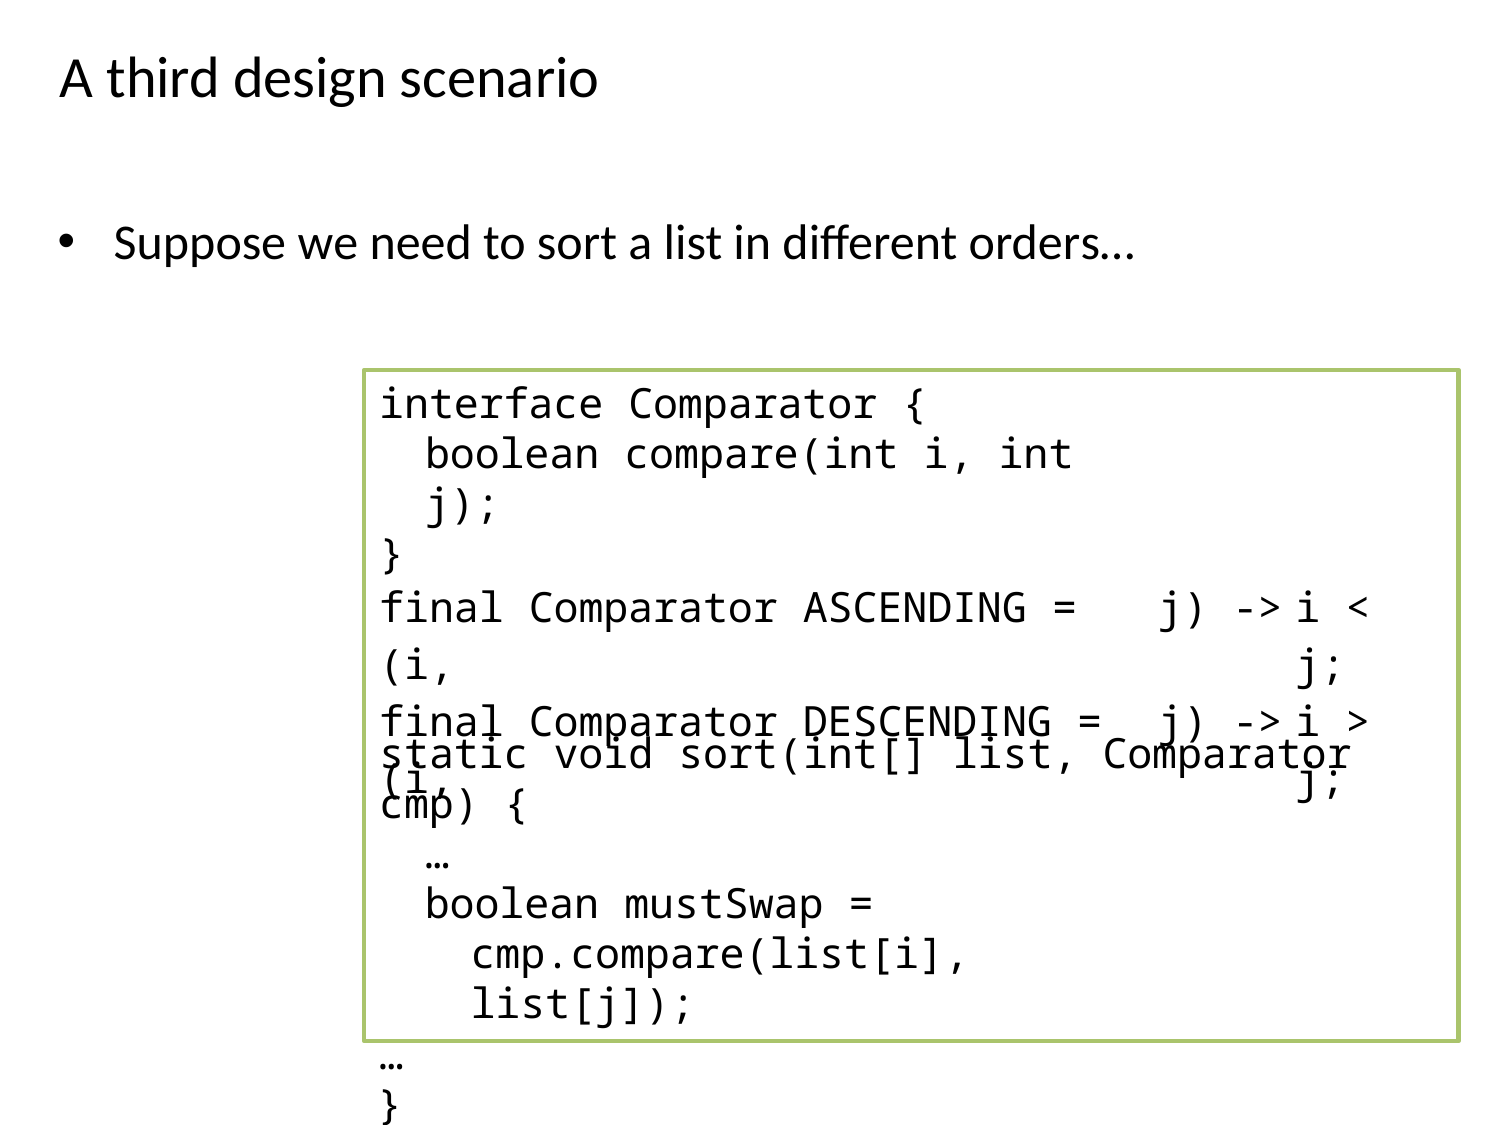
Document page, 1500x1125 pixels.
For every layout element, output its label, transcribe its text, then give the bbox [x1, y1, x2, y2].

table_header i < j; [1284, 578, 1437, 692]
table_cell final Comparator DESCENDING = (i, [375, 692, 1147, 806]
table_cell j) -> [1147, 692, 1284, 806]
text_box Suppose we need to sort a list in diﬀerent orders… interface Comparator { boolean compare(int i, int j); } [55, 209, 1141, 532]
table_cell i > j; [1284, 692, 1437, 806]
table_header j) -> [1147, 578, 1284, 692]
title A third design scenario [57, 38, 1443, 115]
table_header final Comparator ASCENDING = (i, [375, 578, 1147, 692]
text_box static void sort(int[] list, Comparator cmp) { … boolean mustSwap = cmp.compare(list[i], list[j]); … } [377, 806, 1435, 1032]
text_box [364, 369, 1459, 1042]
